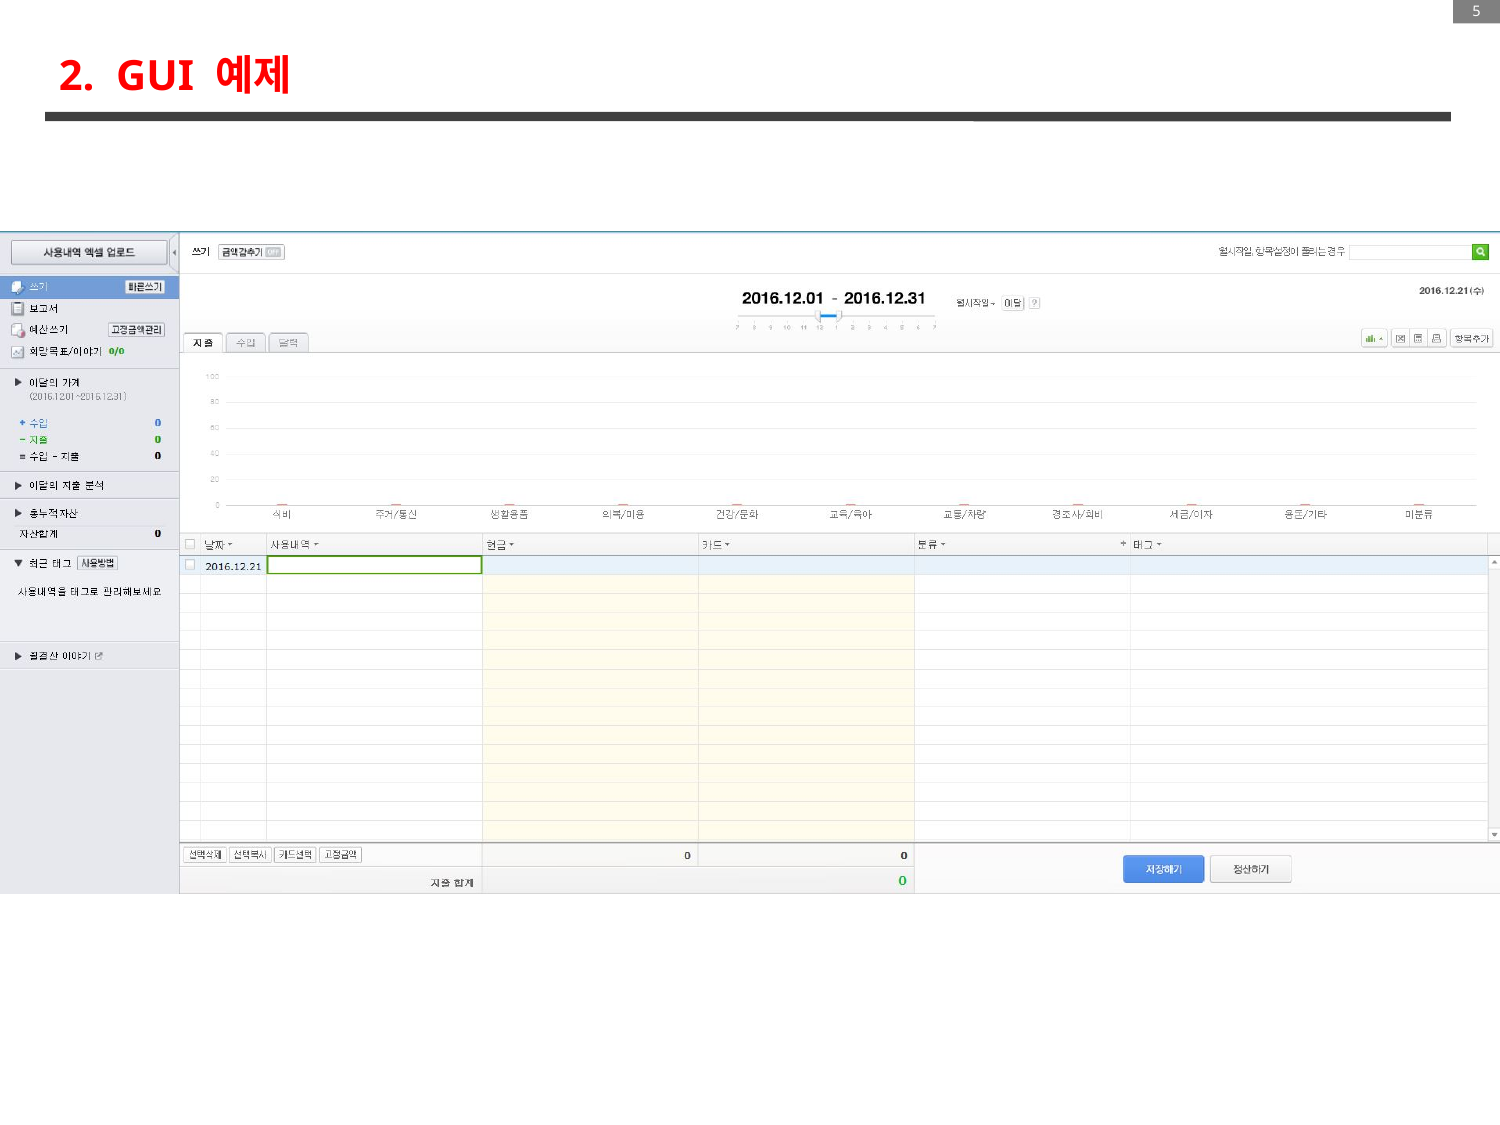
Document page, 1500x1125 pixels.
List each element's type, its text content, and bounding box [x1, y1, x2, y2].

picture [0, 231, 1500, 894]
list 2. GUI 예제 [43, 24, 1229, 106]
